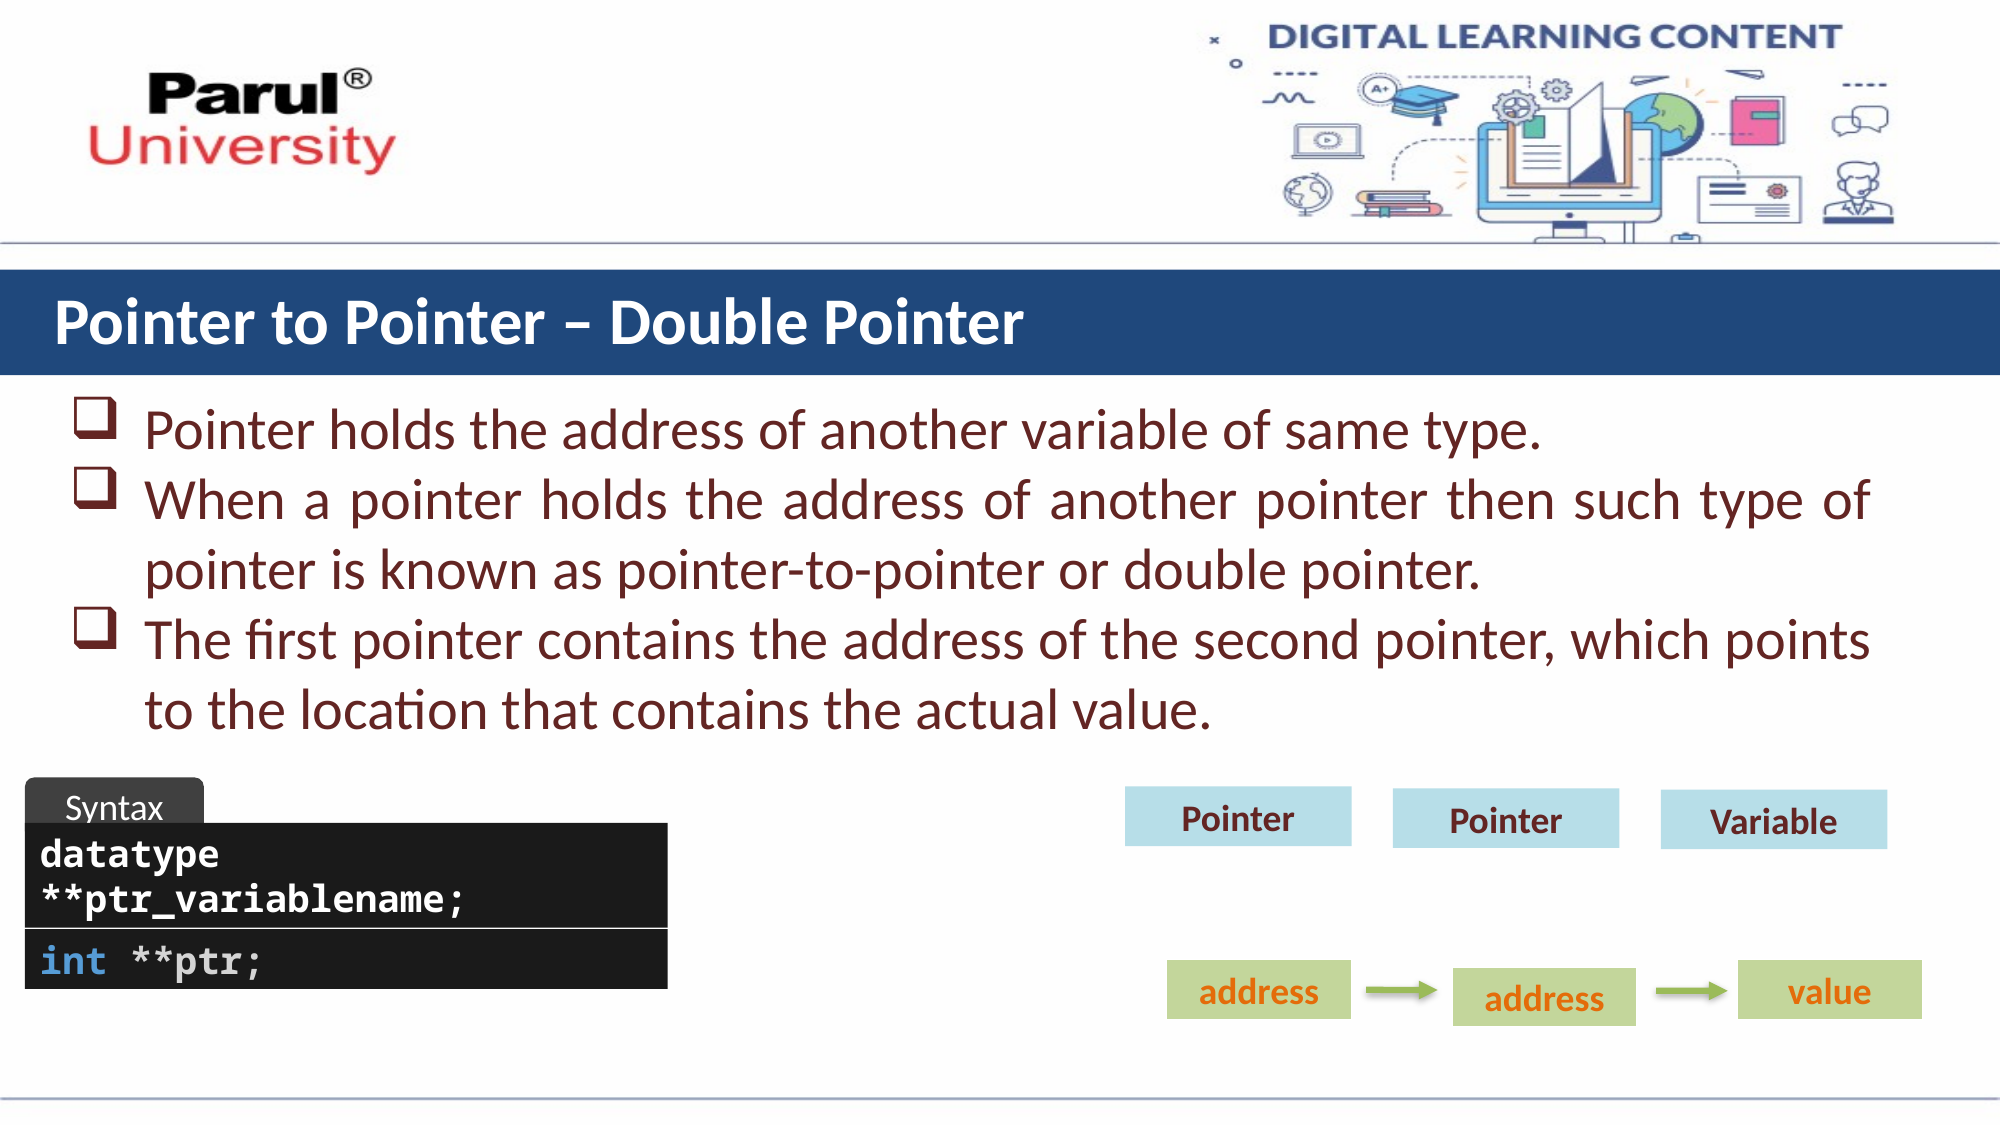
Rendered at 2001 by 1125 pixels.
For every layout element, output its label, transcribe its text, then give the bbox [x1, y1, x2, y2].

text_box int **ptr; [24, 929, 668, 989]
text_box Pointer [1125, 786, 1352, 847]
text_box value [1737, 959, 1923, 1020]
text_box Pointer [1392, 788, 1620, 848]
text_box address [1452, 967, 1637, 1027]
title Pointer to Pointer – Double Pointer [54, 278, 1213, 361]
text_box address [1166, 959, 1352, 1020]
picture [0, 376, 2000, 1125]
picture [0, 0, 2000, 269]
text_box [0, 269, 2000, 376]
text_box Pointer holds the address of another variable of same type. When a pointer holds the address of another pointer then such type of pointer is known as pointer-to-pointer or double pointer. The first pointer contains the address of the second pointer, which points to the location that contains the actual value. [54, 383, 1888, 819]
text_box Syntax [22, 775, 206, 834]
text_box datatype **ptr_variablename; [24, 822, 668, 928]
text_box Variable [1660, 789, 1888, 850]
